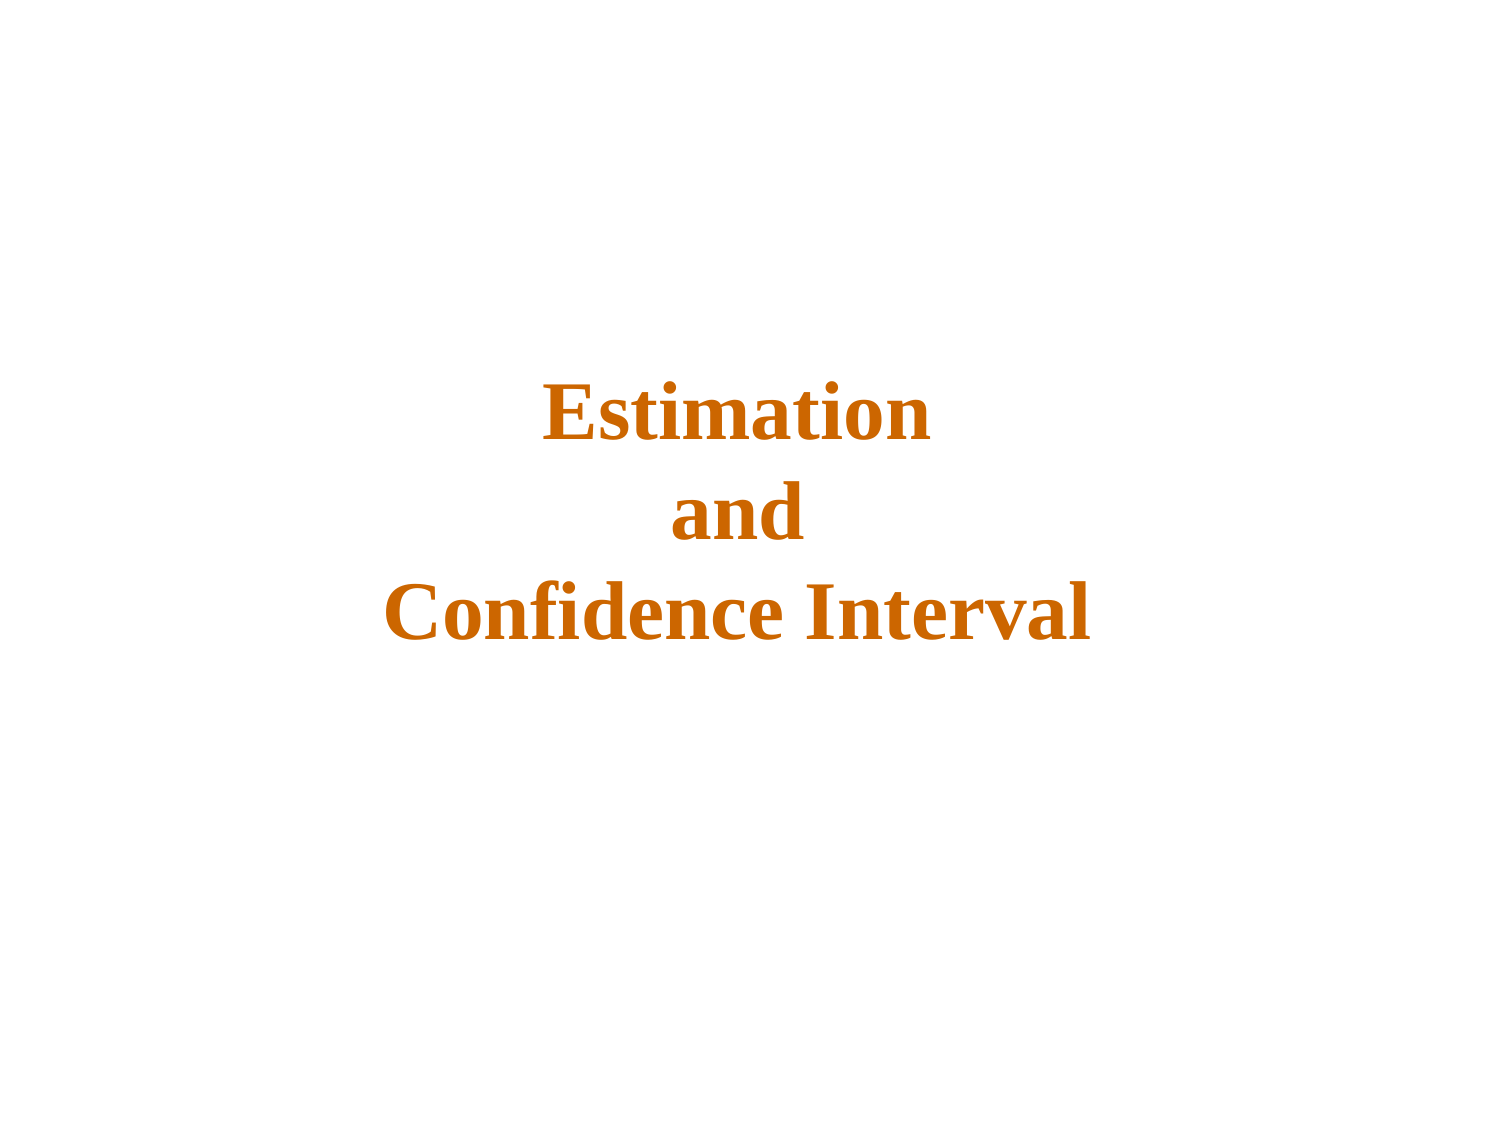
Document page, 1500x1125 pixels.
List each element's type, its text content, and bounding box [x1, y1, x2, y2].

title Estimation and Confidence Interval [312, 412, 1163, 601]
